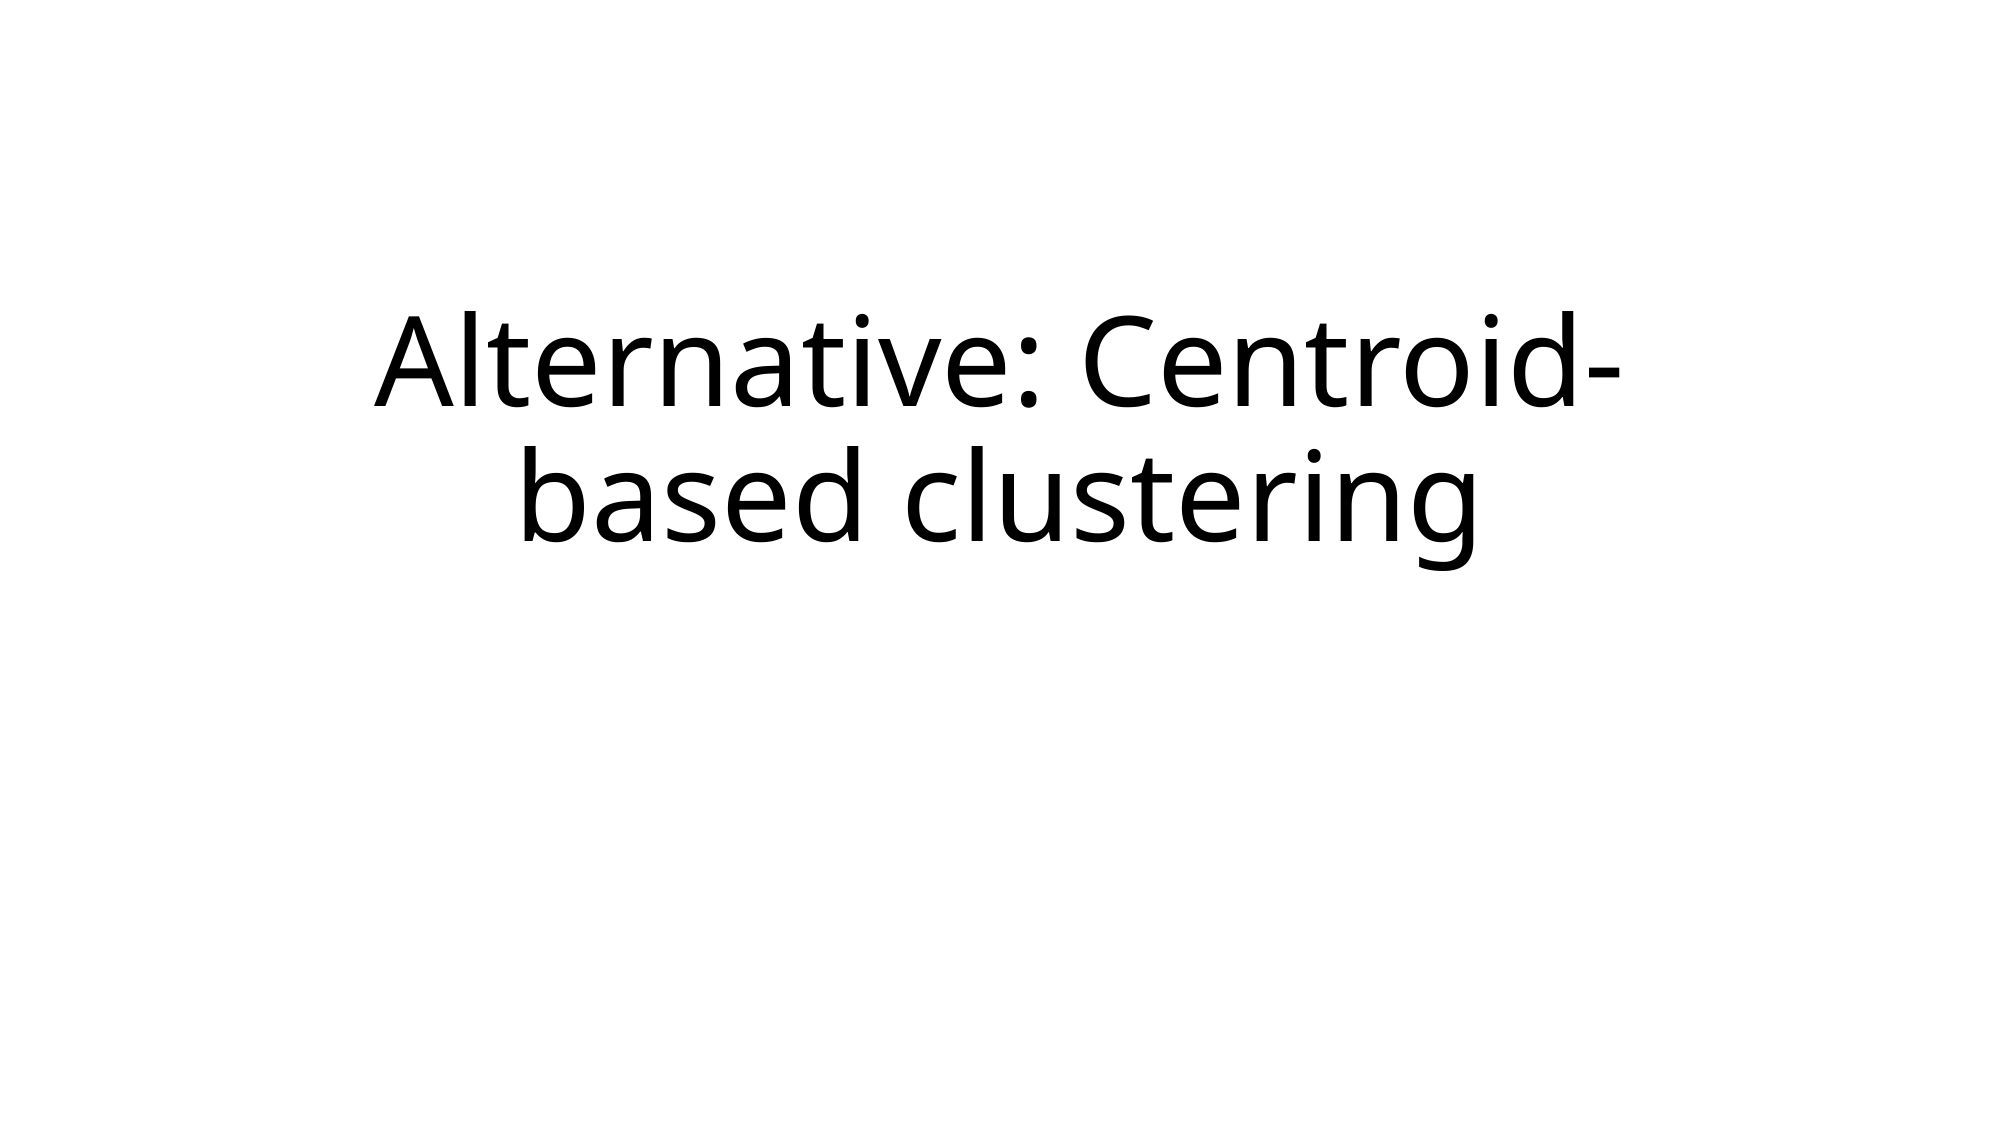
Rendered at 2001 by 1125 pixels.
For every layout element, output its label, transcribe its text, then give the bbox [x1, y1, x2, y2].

title Alternative: Centroid-based clustering [249, 184, 1750, 576]
